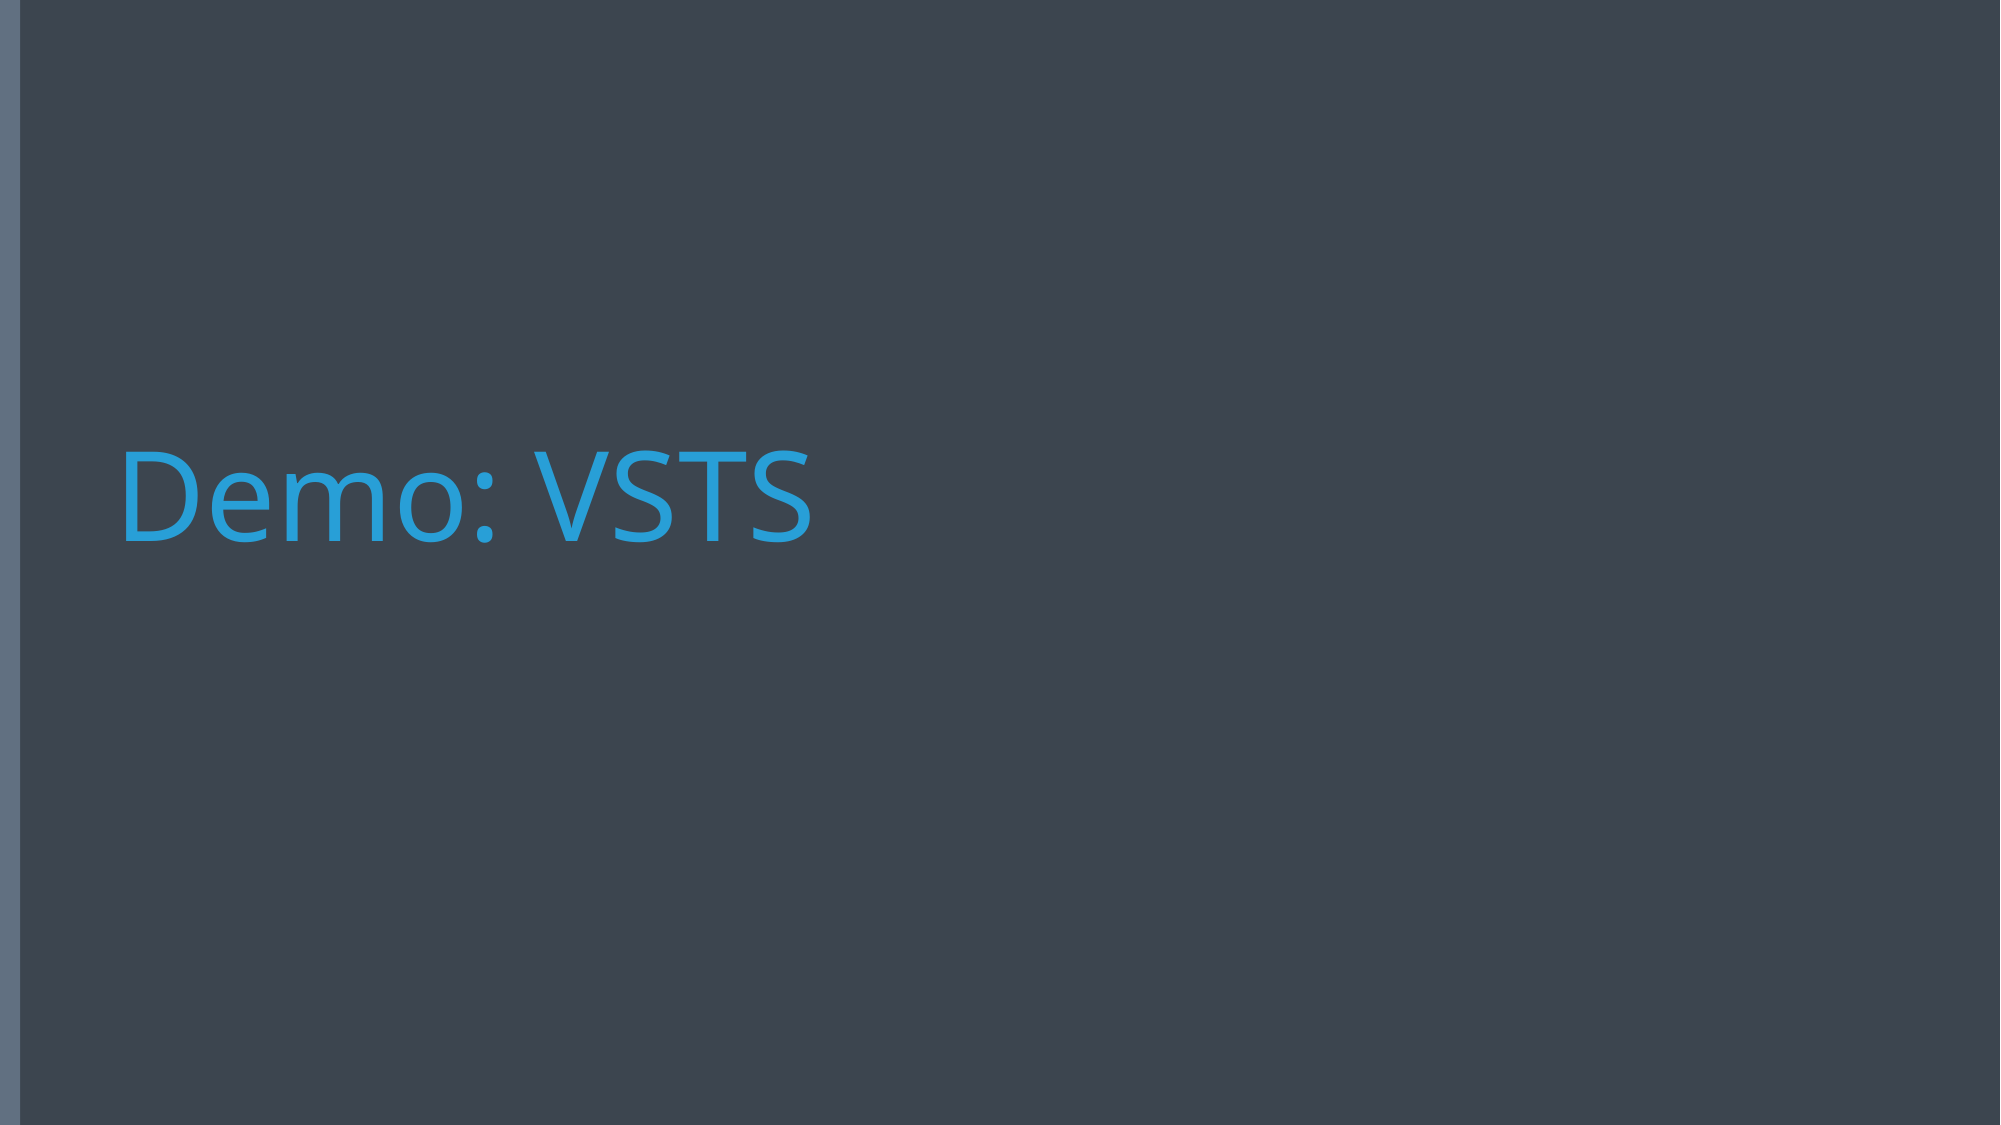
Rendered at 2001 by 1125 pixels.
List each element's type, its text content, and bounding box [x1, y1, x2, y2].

title Demo: VSTS [99, 184, 1910, 576]
